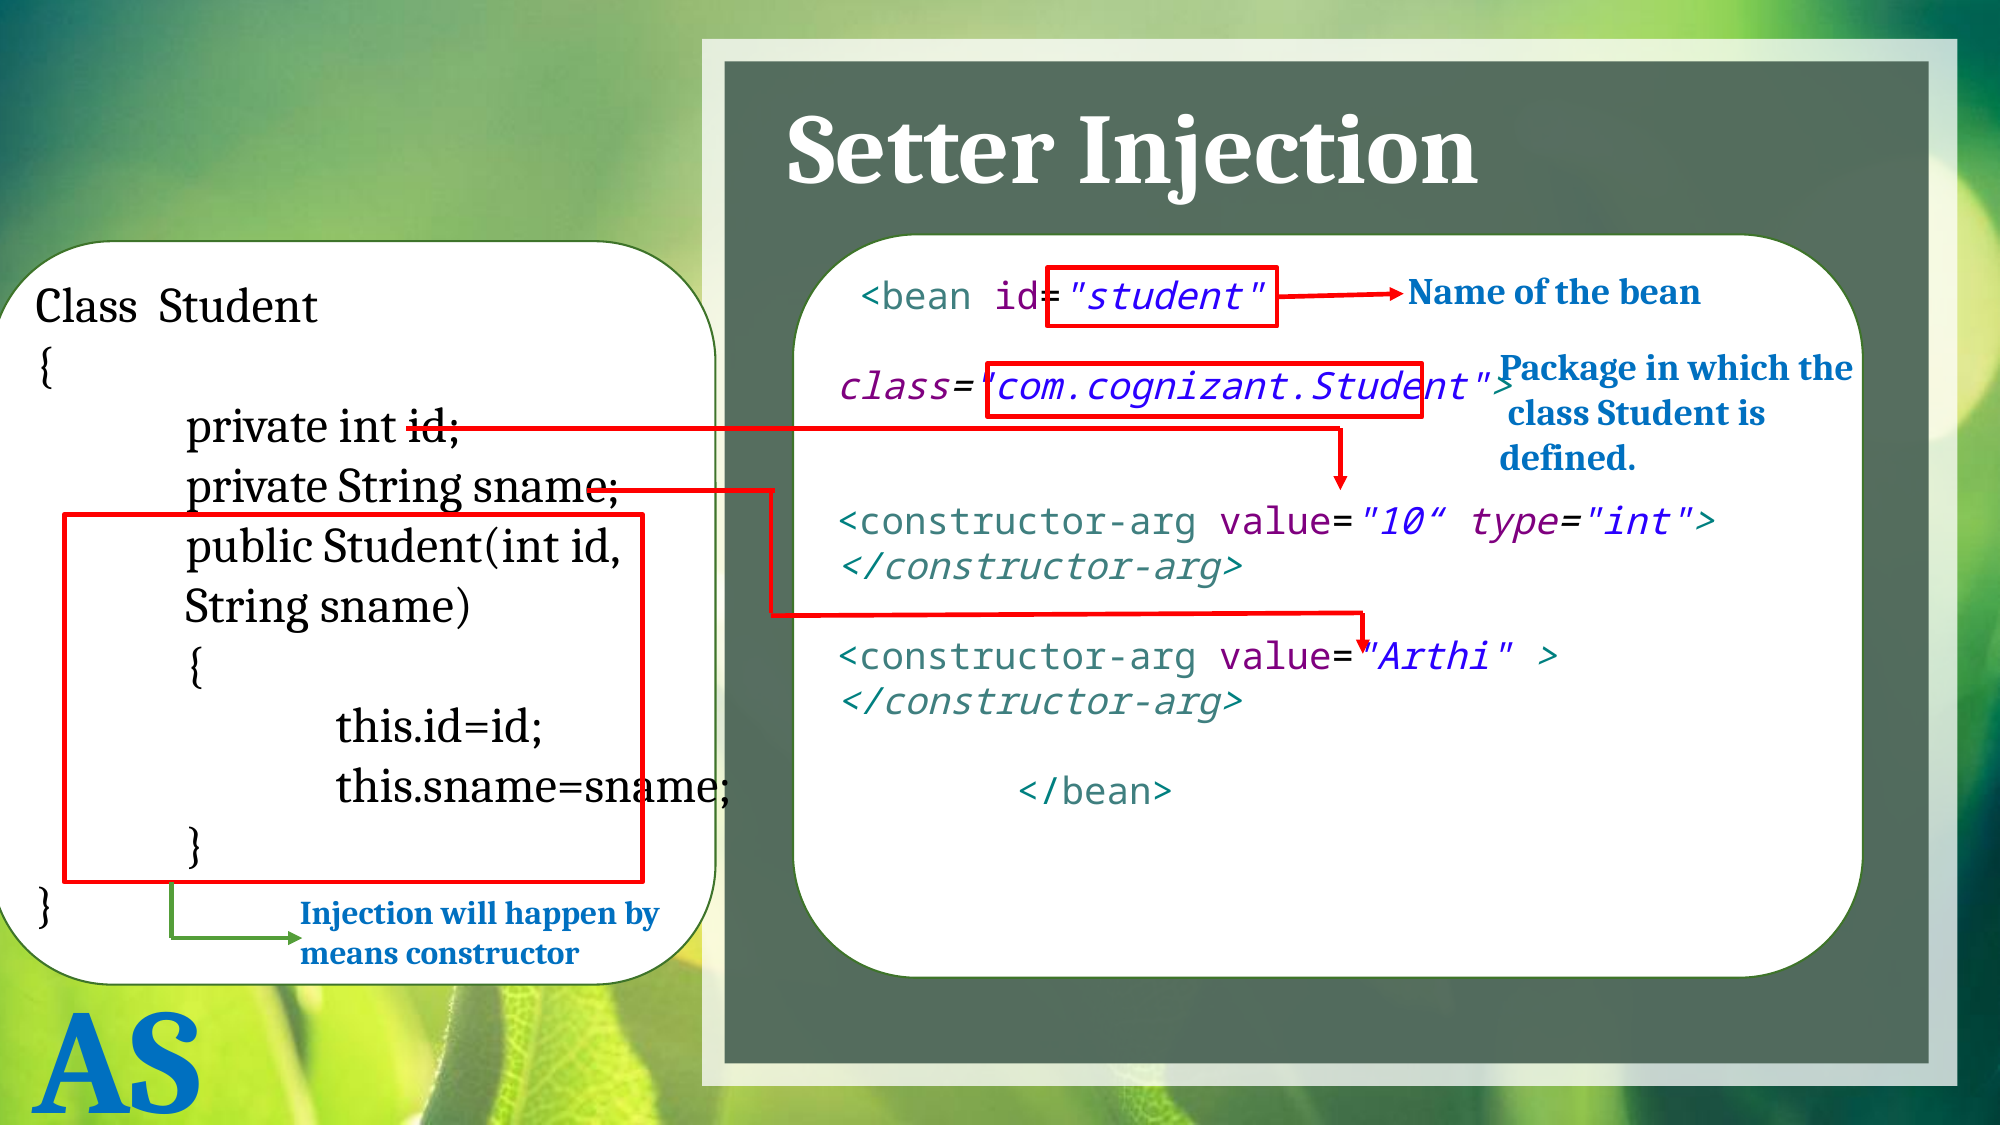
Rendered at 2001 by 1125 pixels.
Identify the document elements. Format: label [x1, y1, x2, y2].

picture [0, 0, 2000, 1125]
text_box [770, 612, 1364, 616]
text_box [1276, 293, 1404, 297]
